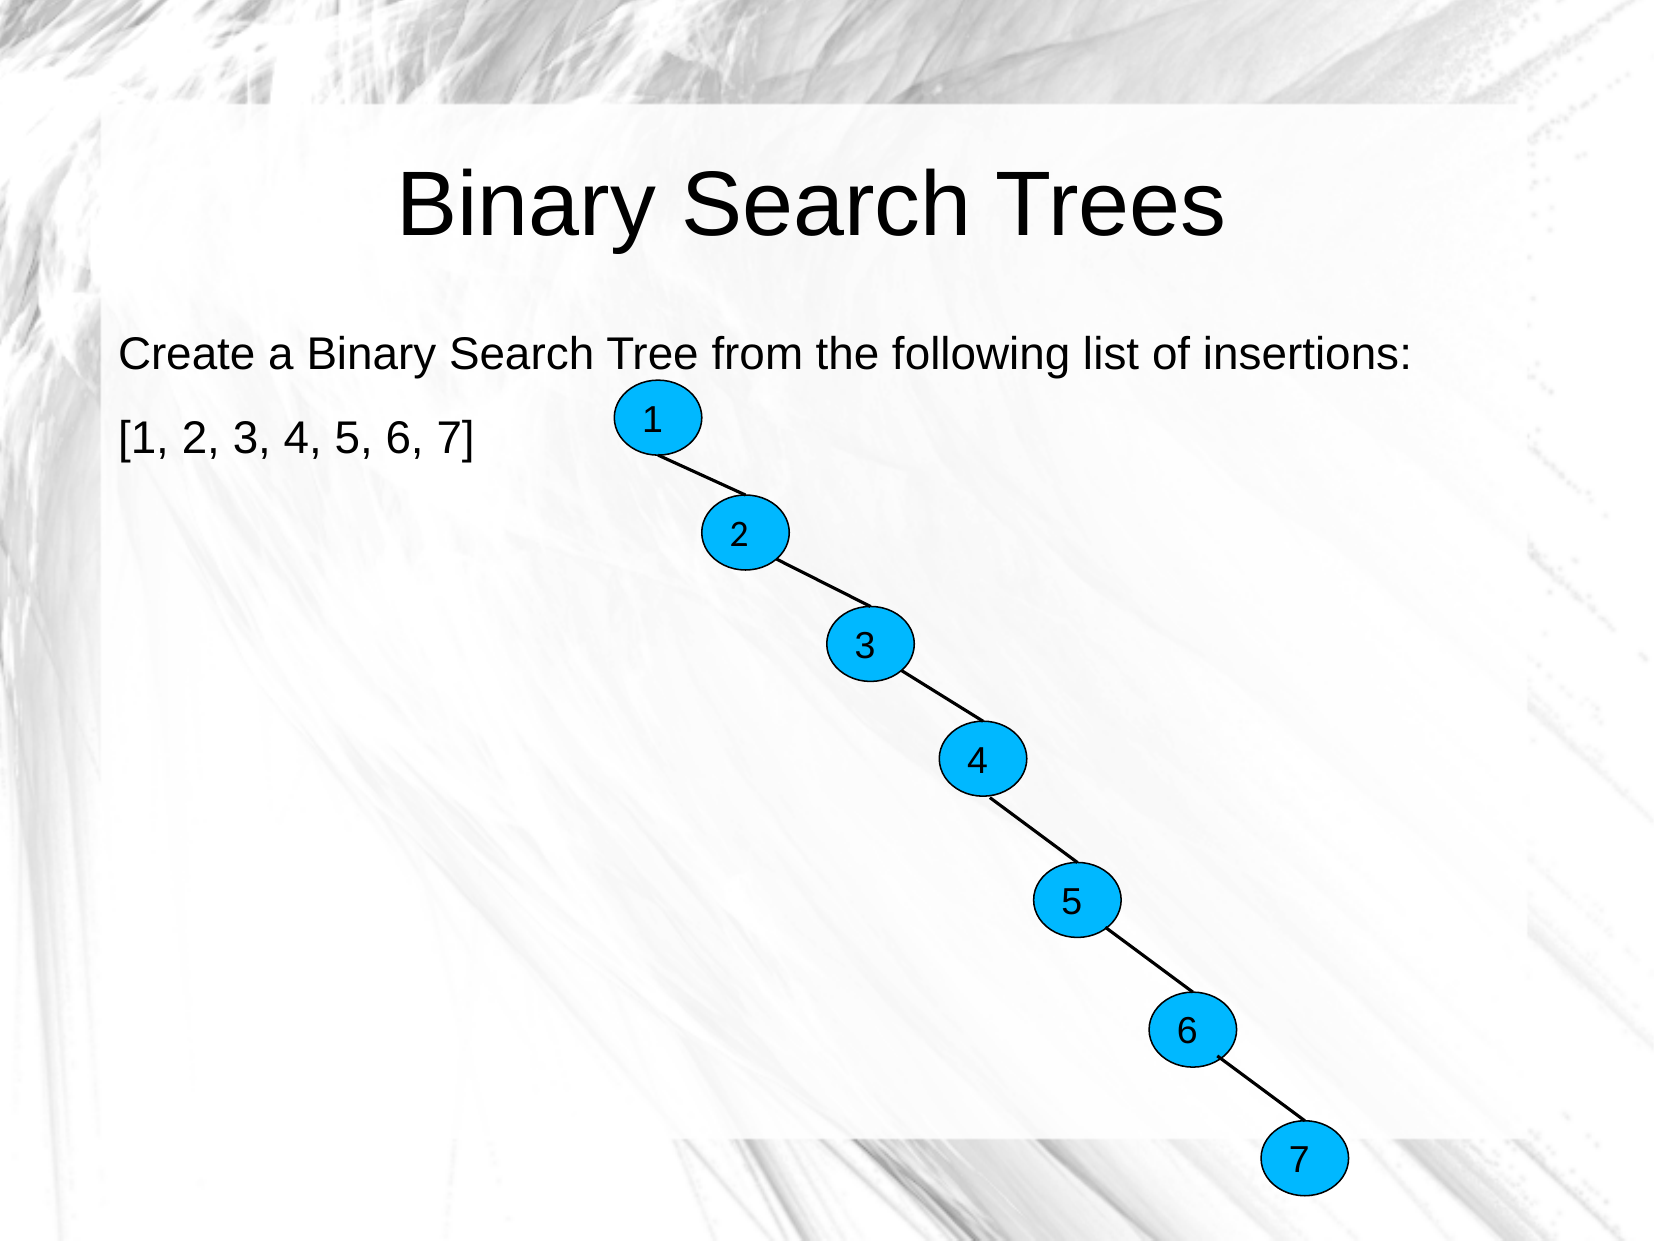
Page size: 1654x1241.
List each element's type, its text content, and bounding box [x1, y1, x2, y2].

picture [0, 0, 1654, 1241]
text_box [614, 380, 1349, 1196]
title Binary Search Trees [118, 93, 1506, 299]
list Create a Binary Search Tree from the following list of insertions: [1, 2, 3, 4, 5, 6, 7] [118, 319, 1571, 1109]
